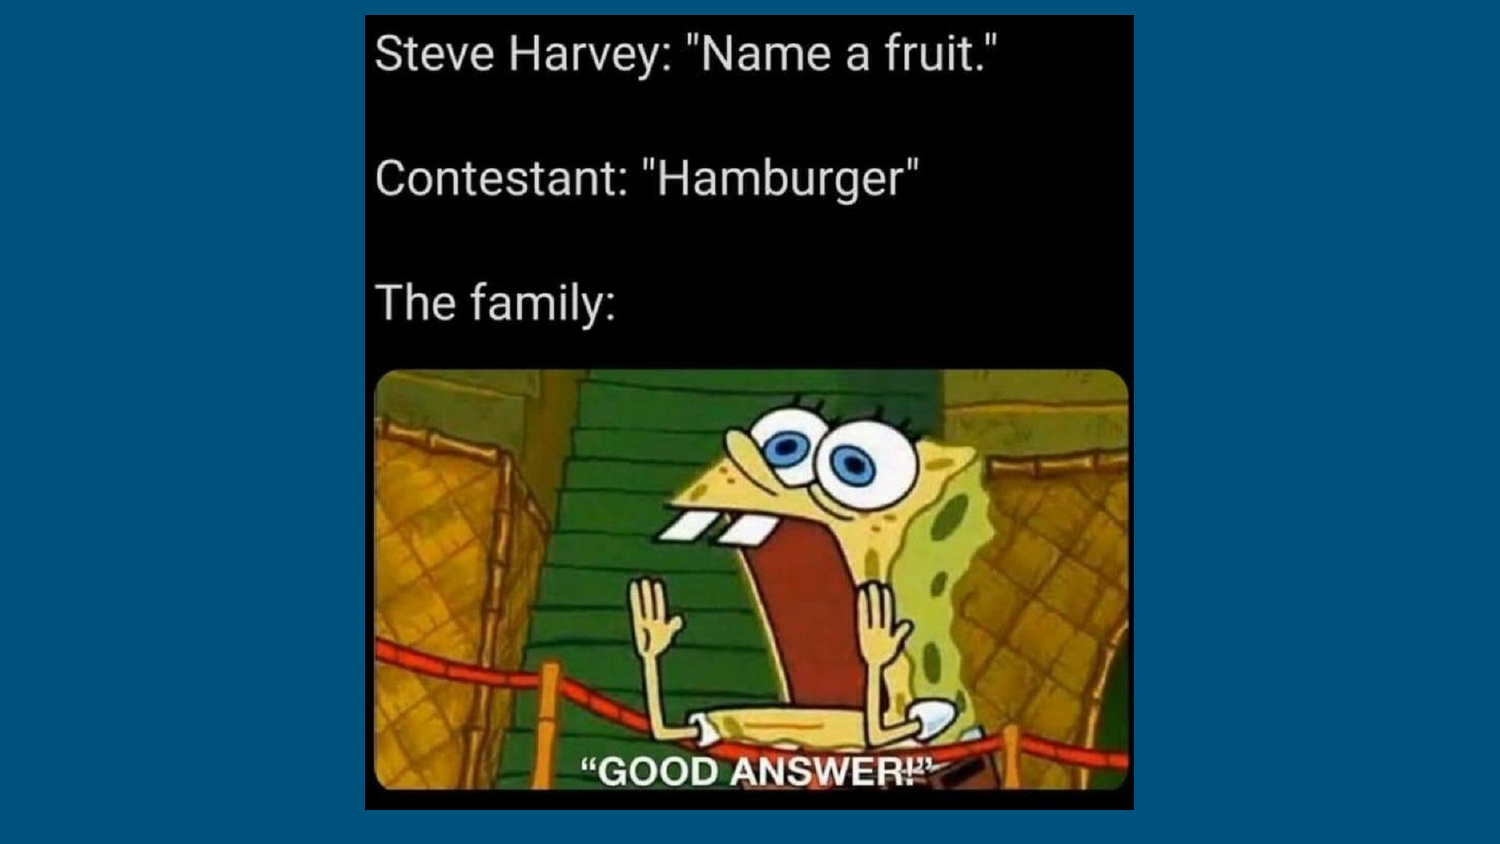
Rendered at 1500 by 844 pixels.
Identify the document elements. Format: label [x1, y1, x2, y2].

picture [366, 16, 1133, 809]
